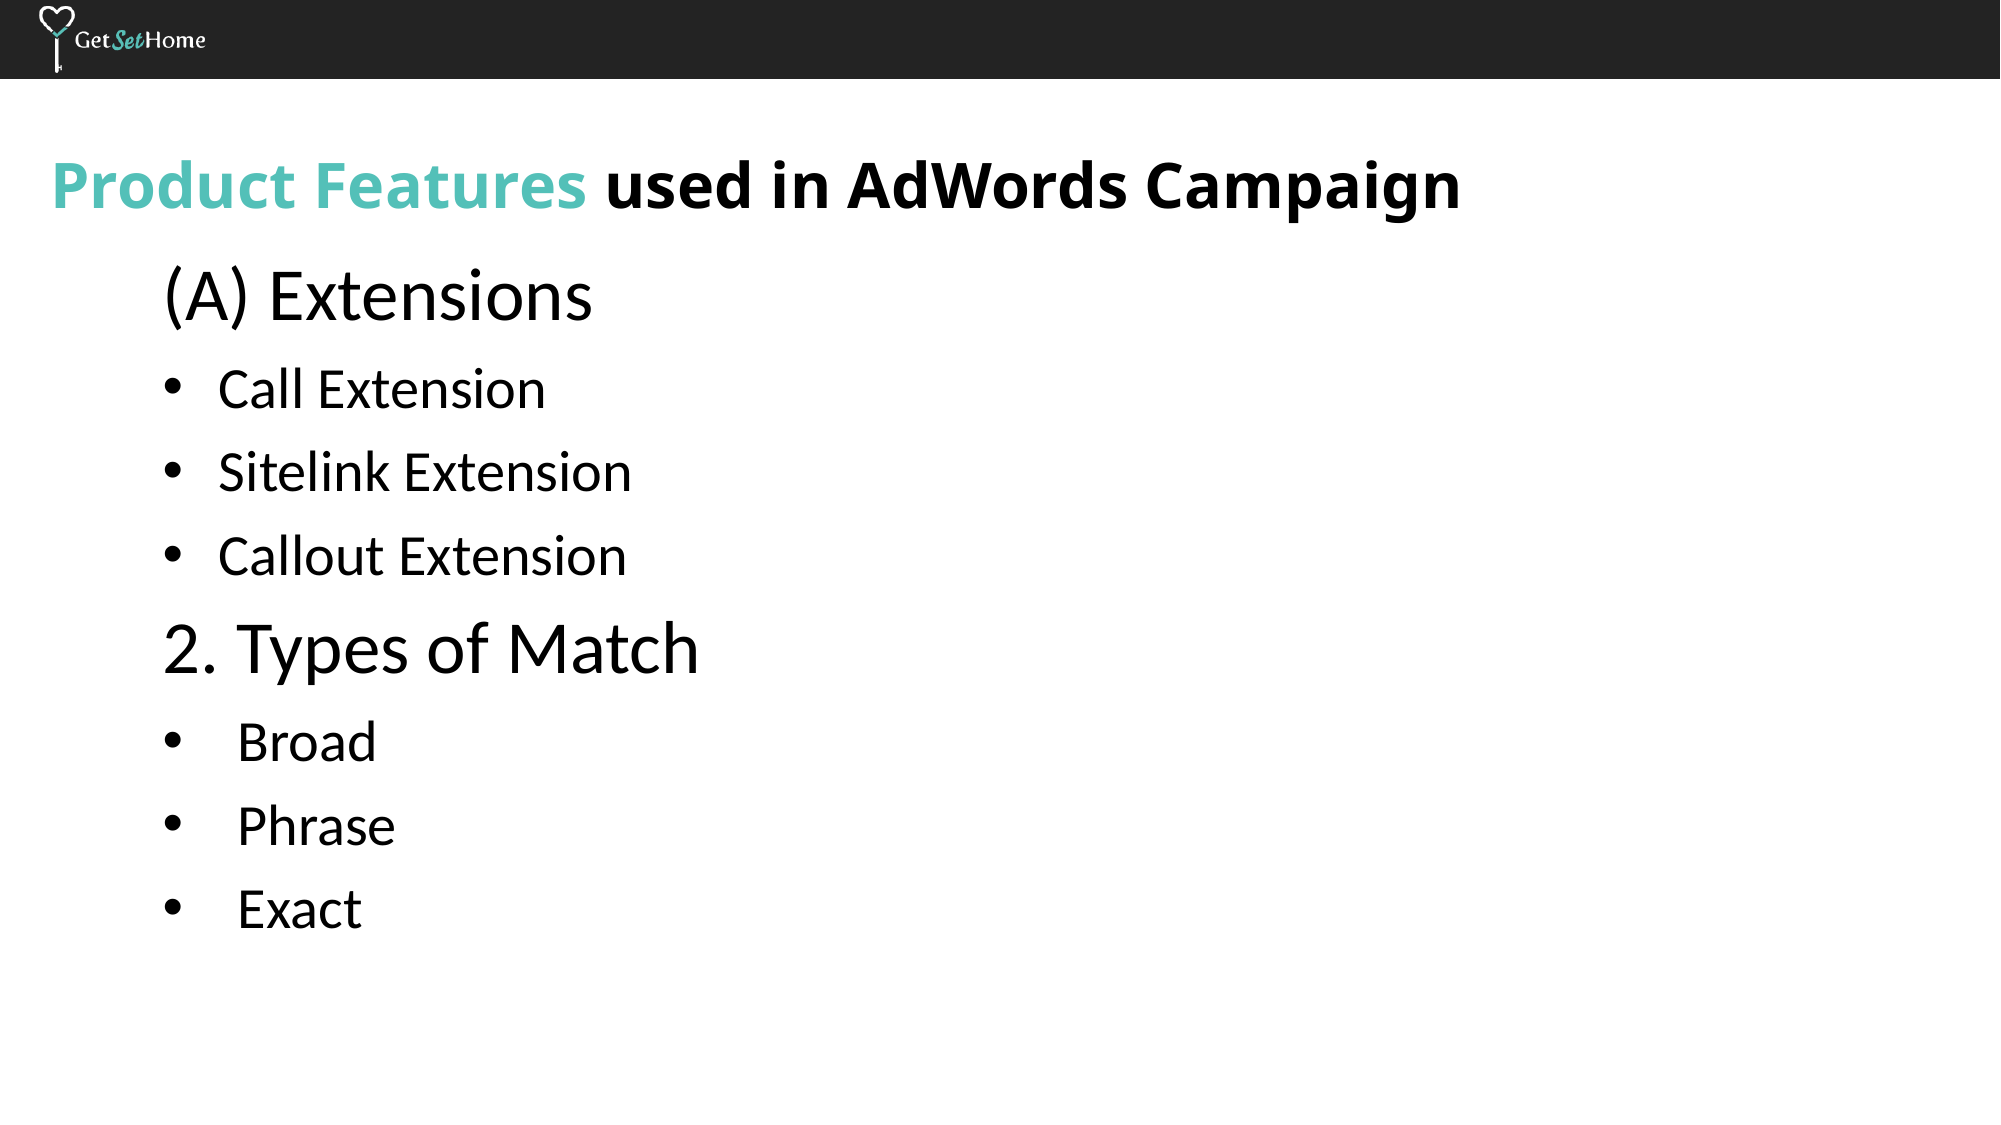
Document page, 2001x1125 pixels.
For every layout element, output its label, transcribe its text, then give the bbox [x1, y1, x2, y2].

picture [0, 0, 2000, 79]
subtitle Extensions Call Extension Sitelink Extension Callout Extension 2. Types of Match Broad Phrase Exact [147, 248, 1769, 1006]
title Product Features used in AdWords Campaign [35, 100, 1536, 230]
